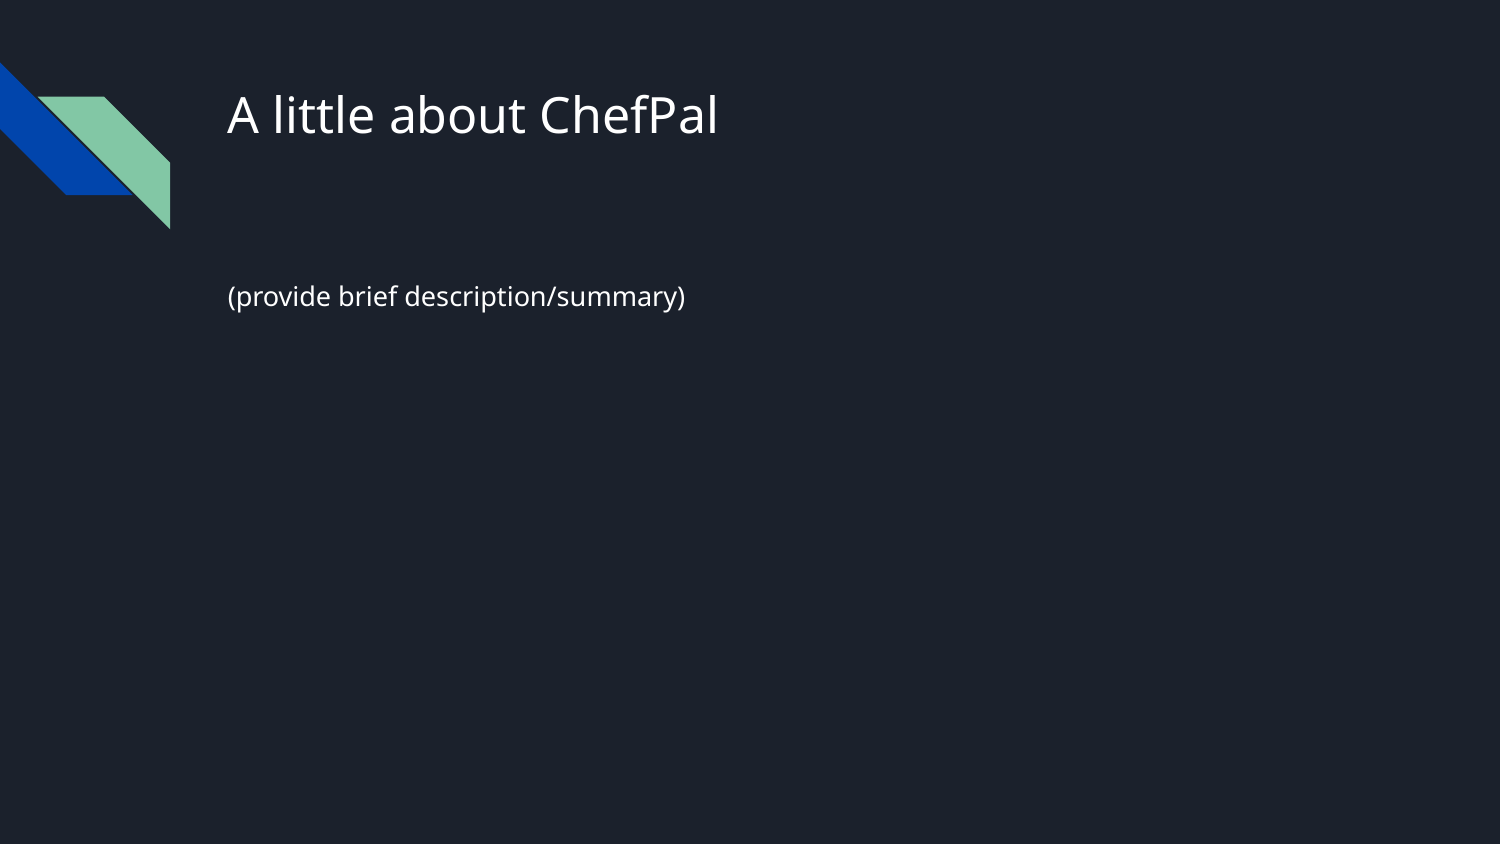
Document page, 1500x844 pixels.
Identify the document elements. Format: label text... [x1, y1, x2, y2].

list (provide brief description/summary) [212, 257, 1368, 735]
title A little about ChefPal [212, 64, 1368, 215]
